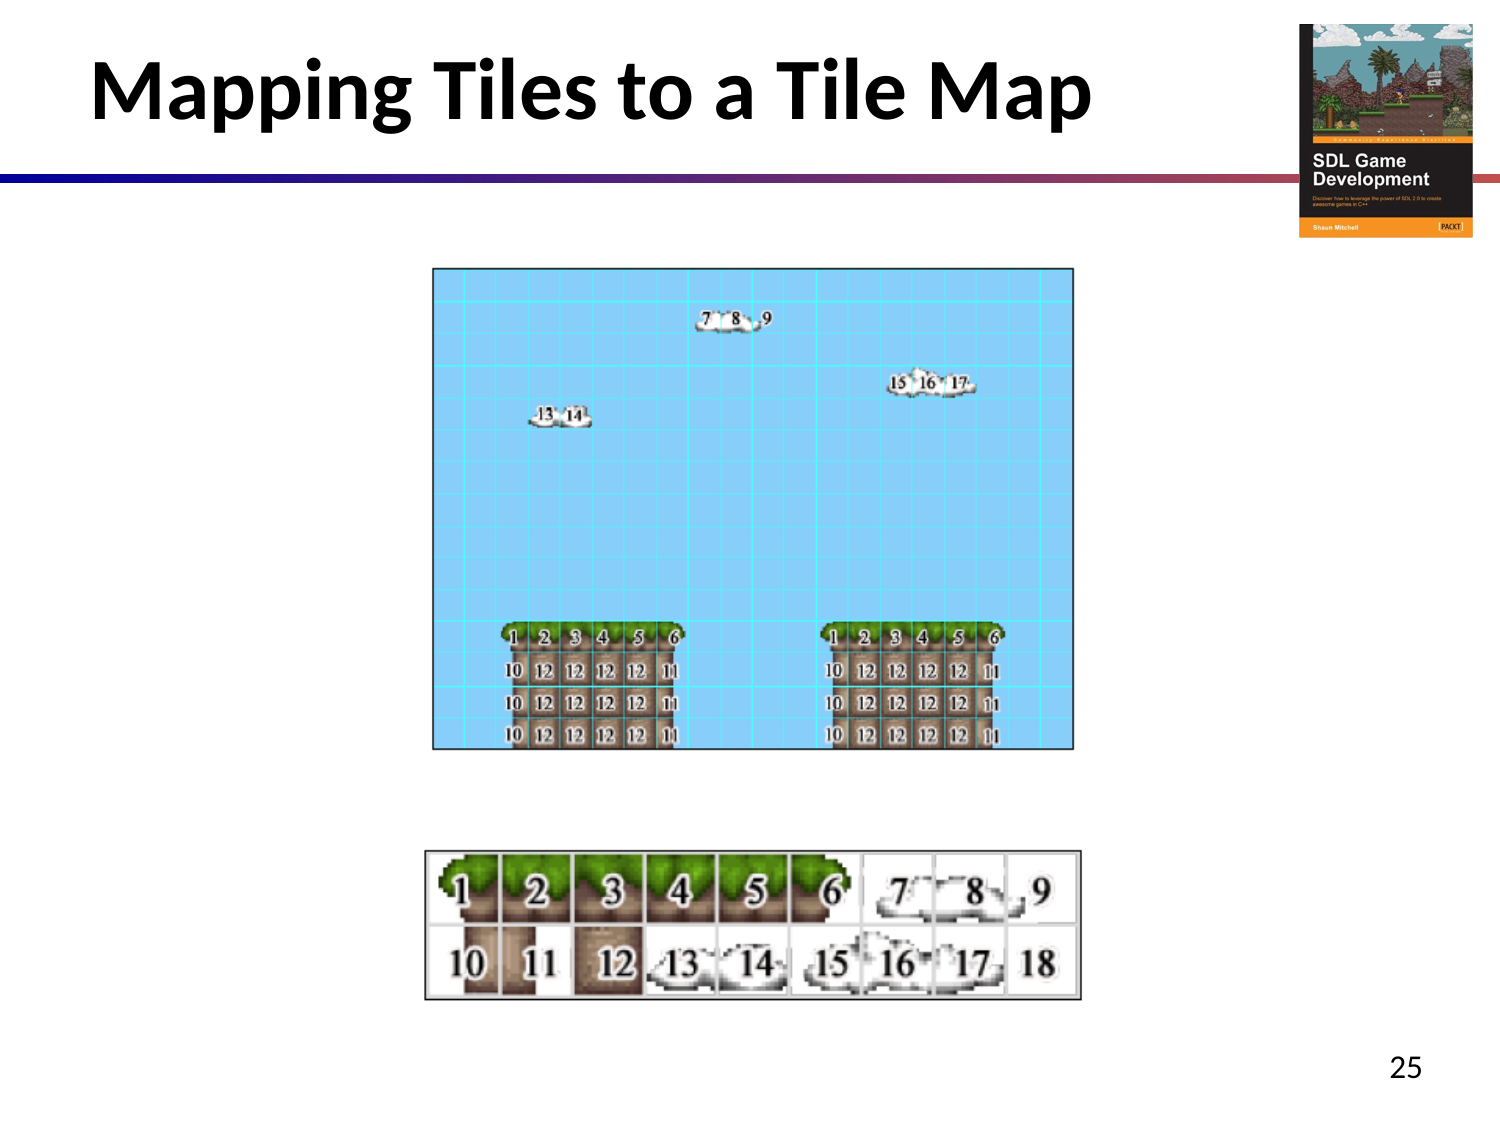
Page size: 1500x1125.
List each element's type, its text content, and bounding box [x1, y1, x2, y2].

picture [420, 262, 1093, 1010]
picture [1299, 24, 1474, 238]
title Mapping Tiles to a Tile Map [75, 24, 1298, 150]
